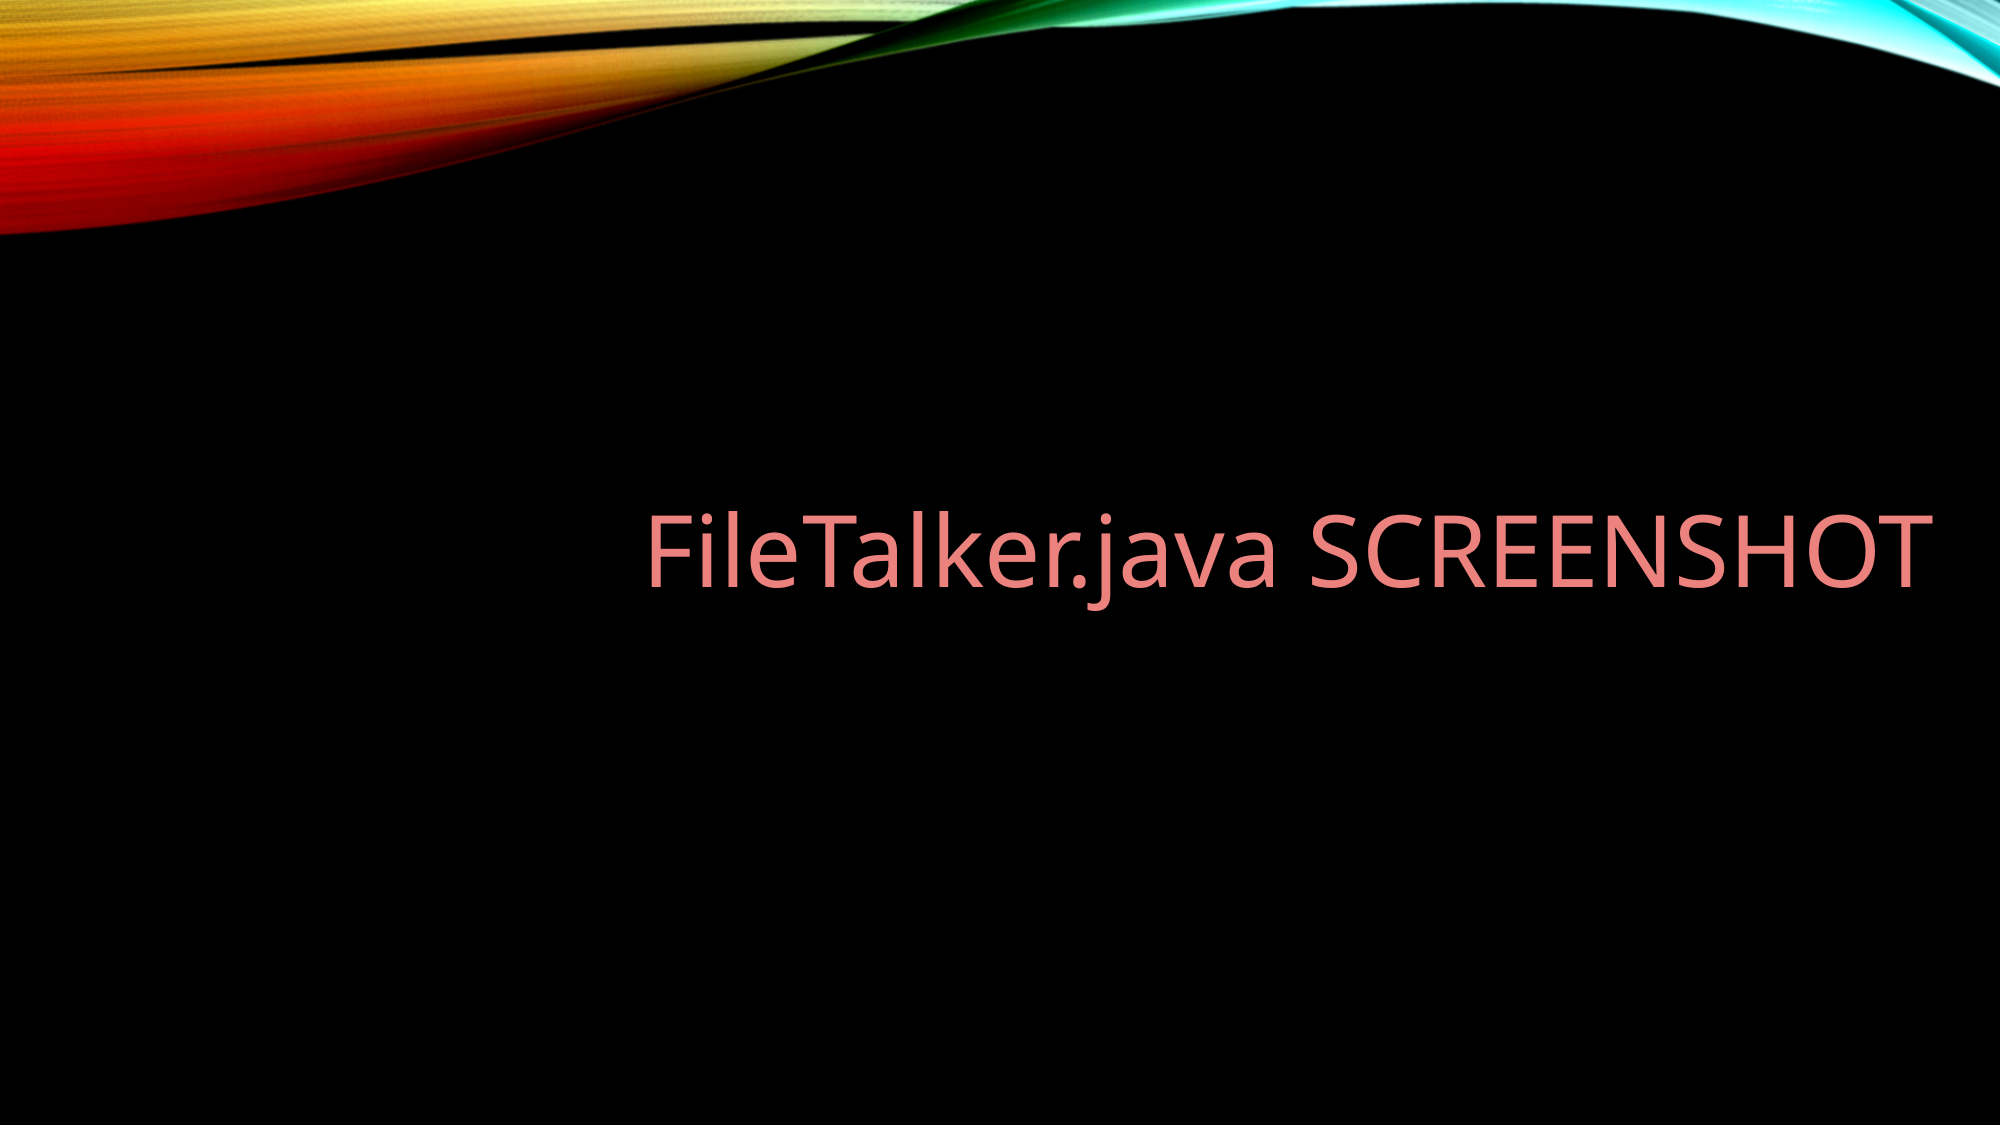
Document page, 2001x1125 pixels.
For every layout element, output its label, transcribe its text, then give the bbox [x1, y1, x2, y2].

picture [0, 0, 2000, 237]
text_box FileTalker.java SCREENSHOT [627, 480, 1968, 616]
